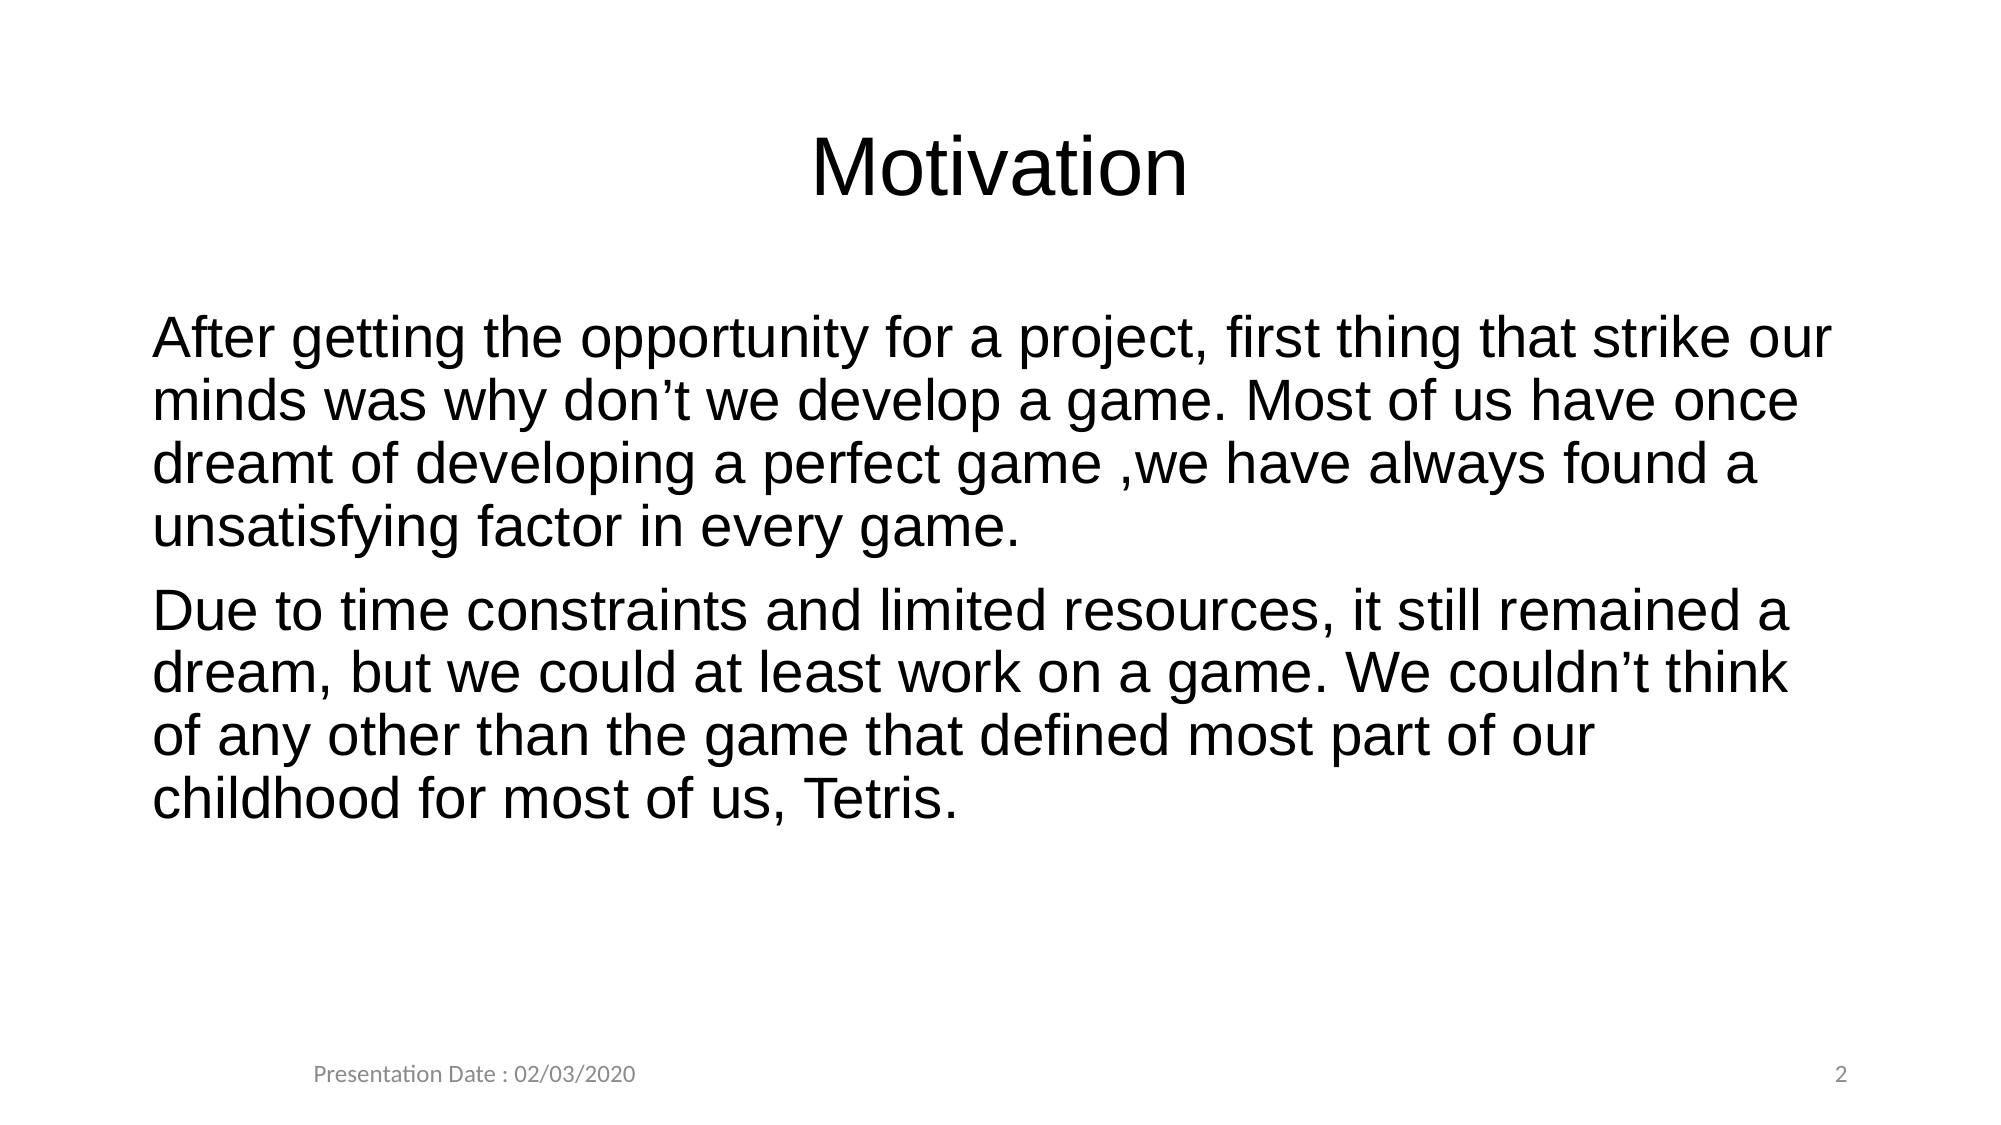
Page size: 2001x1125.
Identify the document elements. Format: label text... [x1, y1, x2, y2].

title Motivation [137, 59, 1863, 278]
list After getting the opportunity for a project, first thing that strike our minds was why don’t we develop a game. Most of us have once dreamt of developing a perfect game ,we have always found a unsatisfying factor in every game. Due to time constraints and limited resources, it still remained a dream, but we could at least work on a game. We couldn’t think of any other than the game that defined most part of our childhood for most of us, Tetris. [137, 299, 1863, 1014]
footer Presentation Date : 02/03/2020 [137, 1042, 813, 1103]
slide_number 2 [1412, 1042, 1863, 1103]
